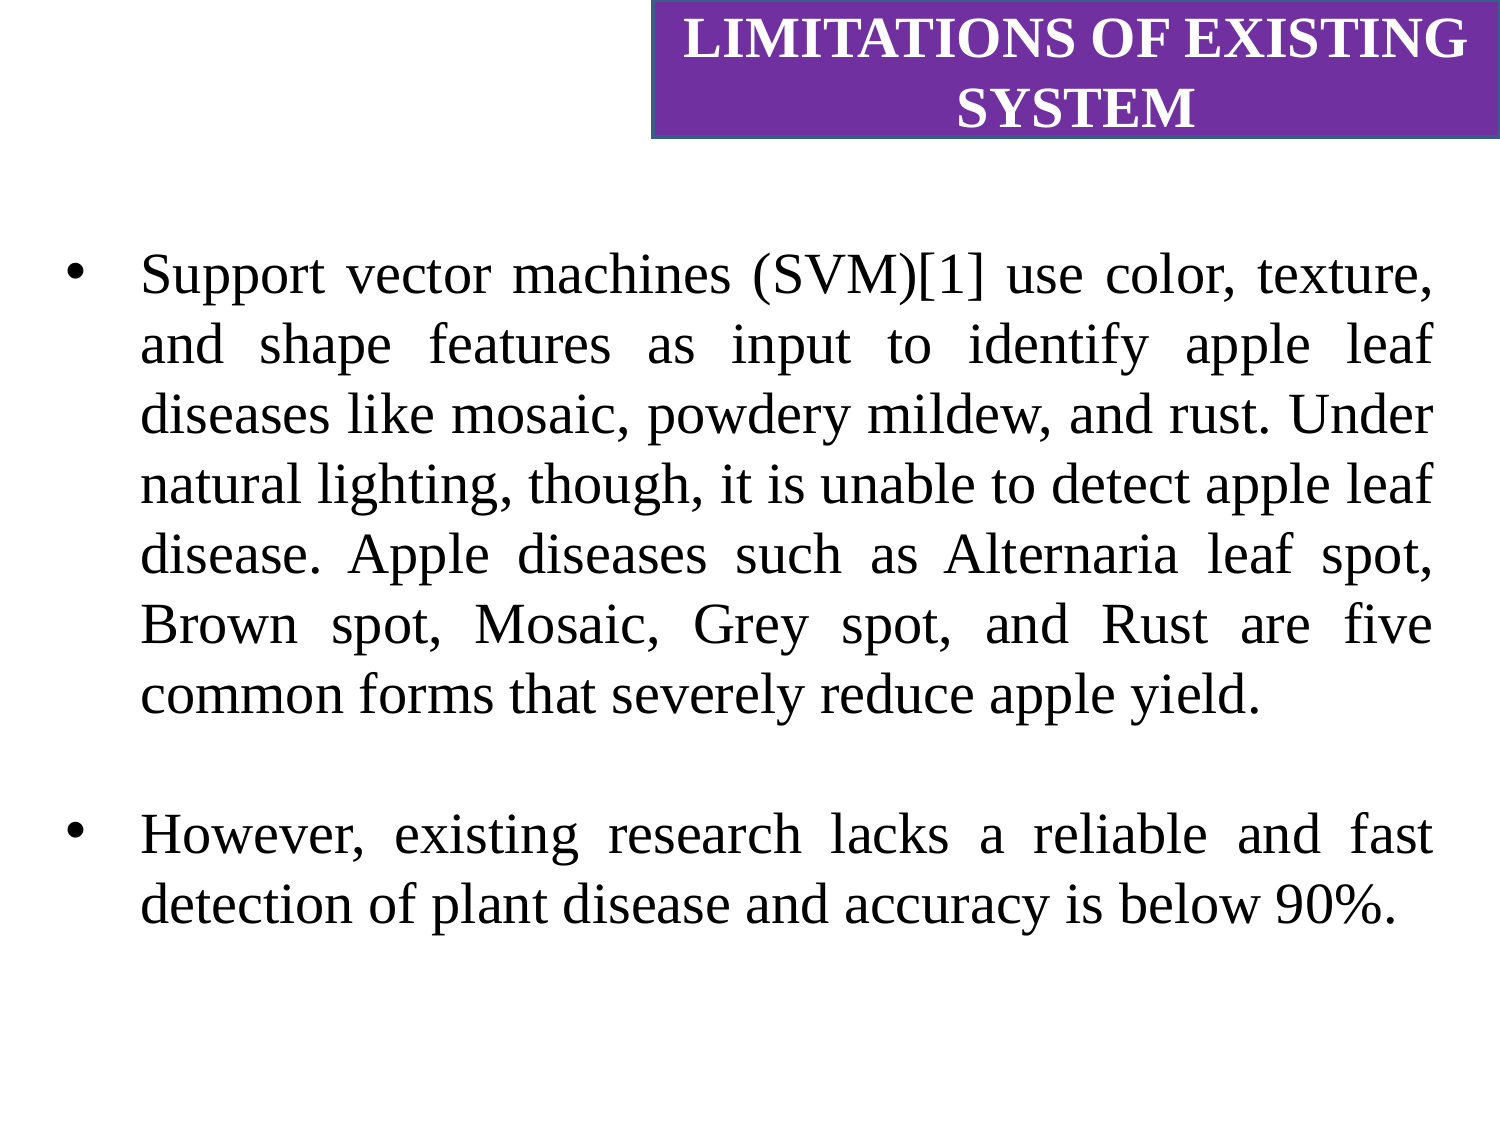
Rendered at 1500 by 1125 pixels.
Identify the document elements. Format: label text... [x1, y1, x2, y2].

text_box LIMITATIONS OF EXISTING SYSTEM [653, 0, 1500, 138]
text_box Support vector machines (SVM)[1] use color, texture, and shape features as input to identify apple leaf diseases like mosaic, powdery mildew, and rust. Under natural lighting, though, it is unable to detect apple leaf disease. Apple diseases such as Alternaria leaf spot, Brown spot, Mosaic, Grey spot, and Rust are five common forms that severely reduce apple yield. However, existing research lacks a reliable and fast detection of plant disease and accuracy is below 90%. [50, 227, 1450, 943]
